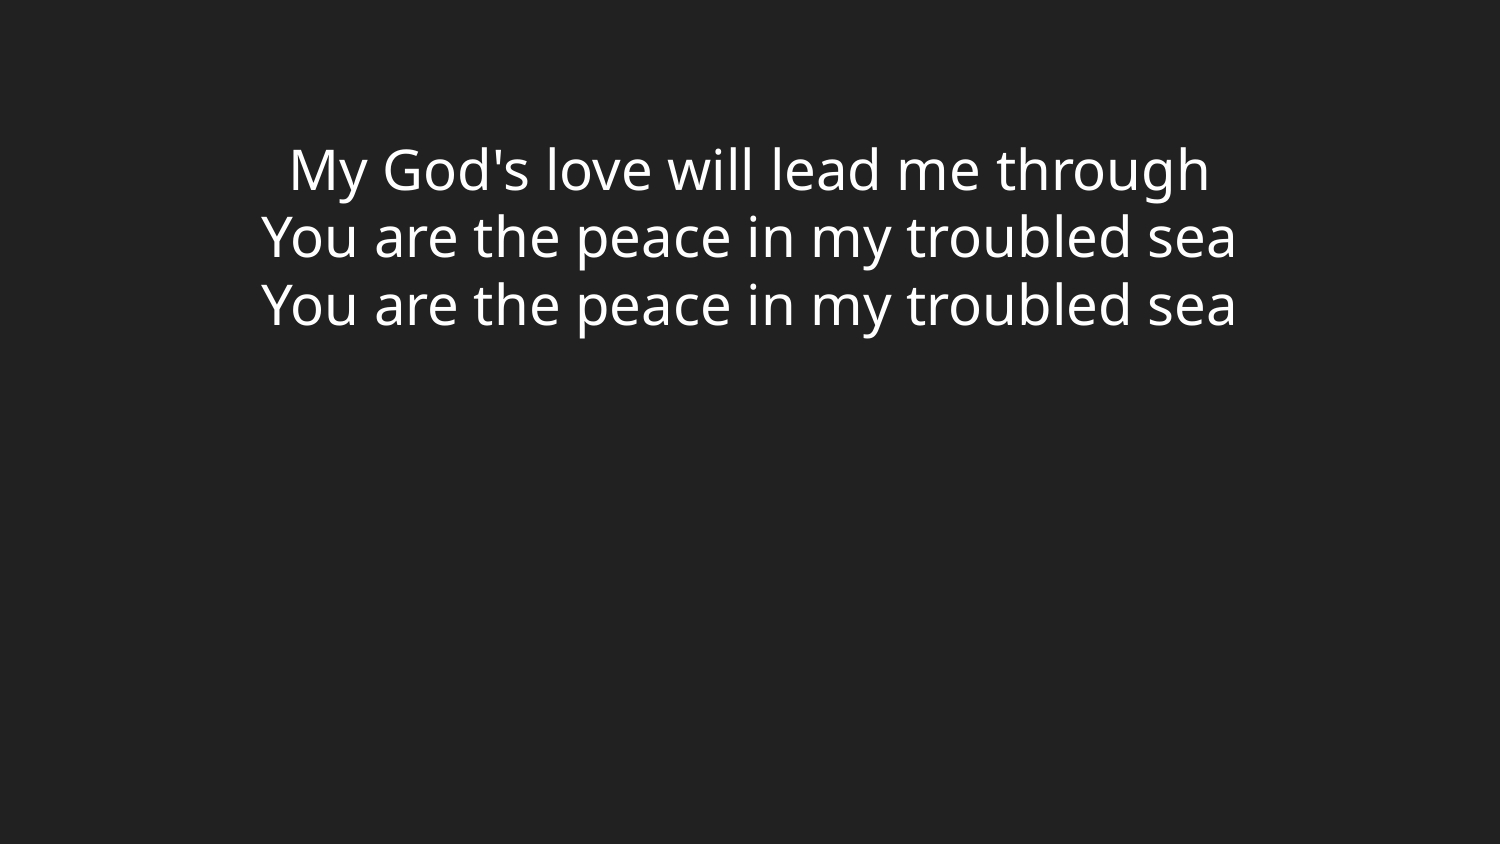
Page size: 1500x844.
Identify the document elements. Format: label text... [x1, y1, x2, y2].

text_box My God's love will lead me through You are the peace in my troubled sea You are the peace in my troubled sea [74, 126, 1425, 412]
